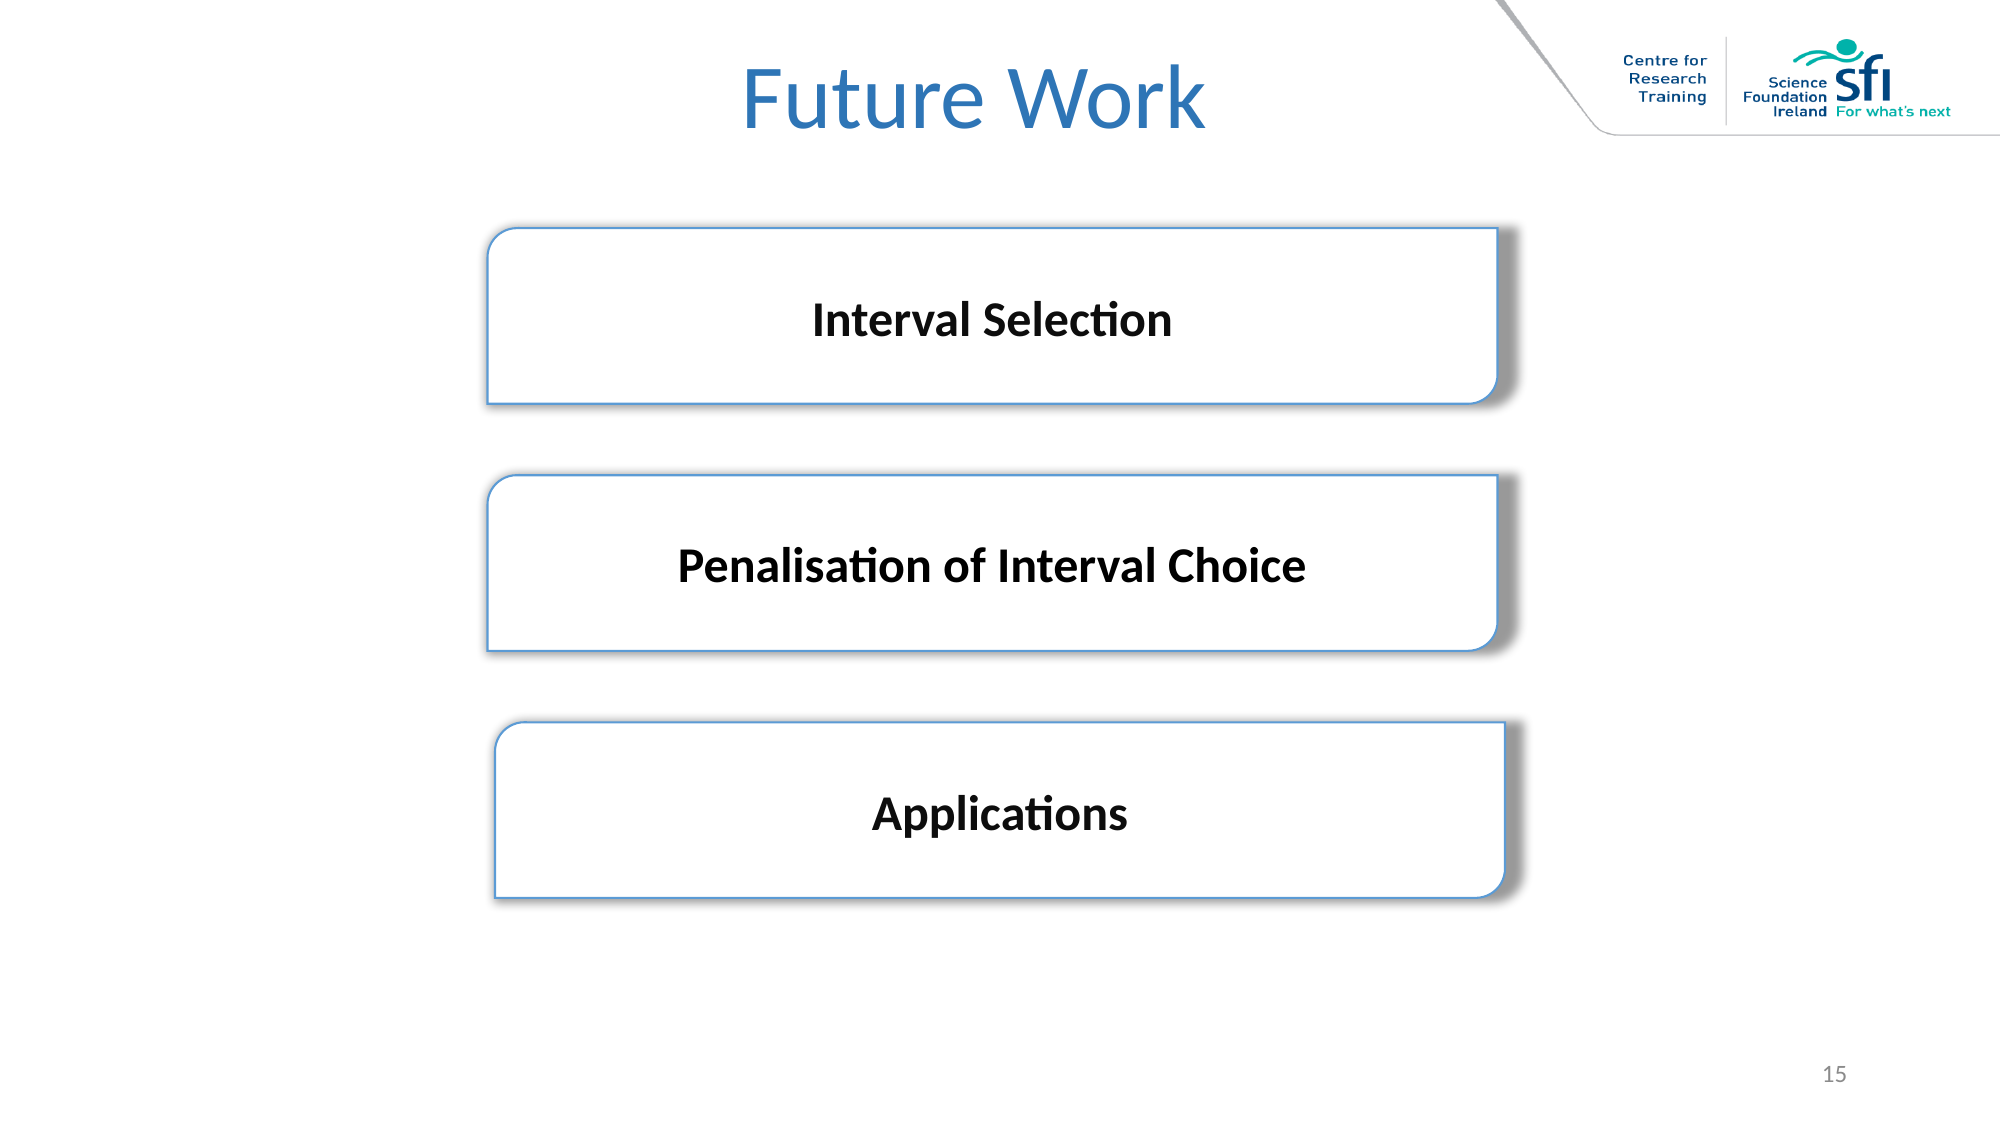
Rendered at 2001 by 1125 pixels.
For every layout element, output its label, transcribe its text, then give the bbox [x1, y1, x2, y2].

title Future Work [111, 30, 1837, 168]
text_box Penalisation of Interval Choice [486, 473, 1499, 652]
text_box Interval Selection [486, 226, 1499, 405]
text_box Applications [493, 721, 1507, 899]
slide_number 14 [1412, 1042, 1863, 1103]
picture [1458, 0, 2000, 167]
